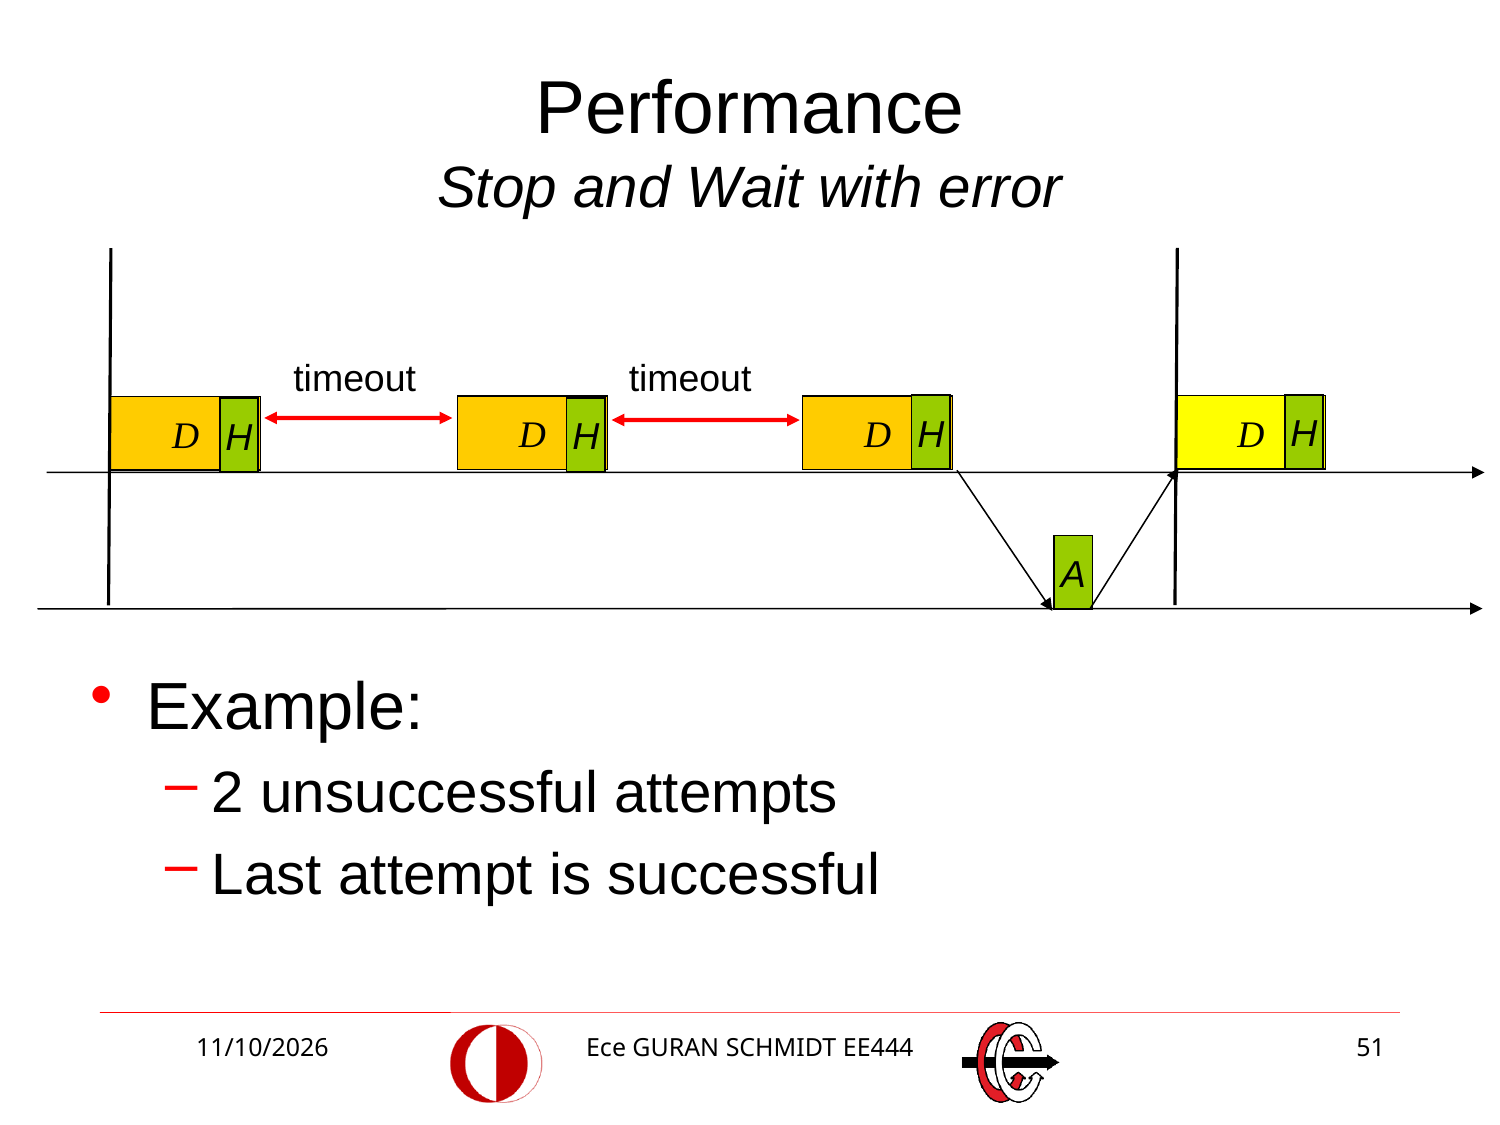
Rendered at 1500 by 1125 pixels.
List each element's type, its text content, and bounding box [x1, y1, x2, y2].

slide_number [99, 1024, 426, 1103]
footer Ece GURAN SCHMIDT EE444 [512, 1024, 988, 1103]
text_box timeout [278, 346, 467, 407]
title Performance Stop and Wait with error [75, 45, 1425, 233]
text_box H [566, 397, 605, 472]
text_box [956, 470, 1053, 611]
text_box [1093, 602, 1483, 615]
slide_number 51 [1074, 1024, 1401, 1103]
text_box H [911, 395, 950, 469]
list Example: 2 unsuccessful attempts Last attempt is successful [75, 655, 1425, 1005]
text_box D [110, 396, 261, 470]
text_box [264, 411, 453, 425]
text_box A [1054, 535, 1093, 609]
text_box D [802, 395, 953, 470]
text_box timeout [613, 346, 803, 406]
text_box [611, 413, 800, 427]
text_box [1179, 466, 1485, 479]
text_box [1090, 470, 1175, 609]
text_box H [1284, 395, 1324, 469]
text_box D [457, 396, 608, 470]
picture [448, 1023, 543, 1103]
text_box D [1175, 395, 1326, 470]
text_box H [219, 398, 258, 472]
picture [954, 1019, 1064, 1106]
